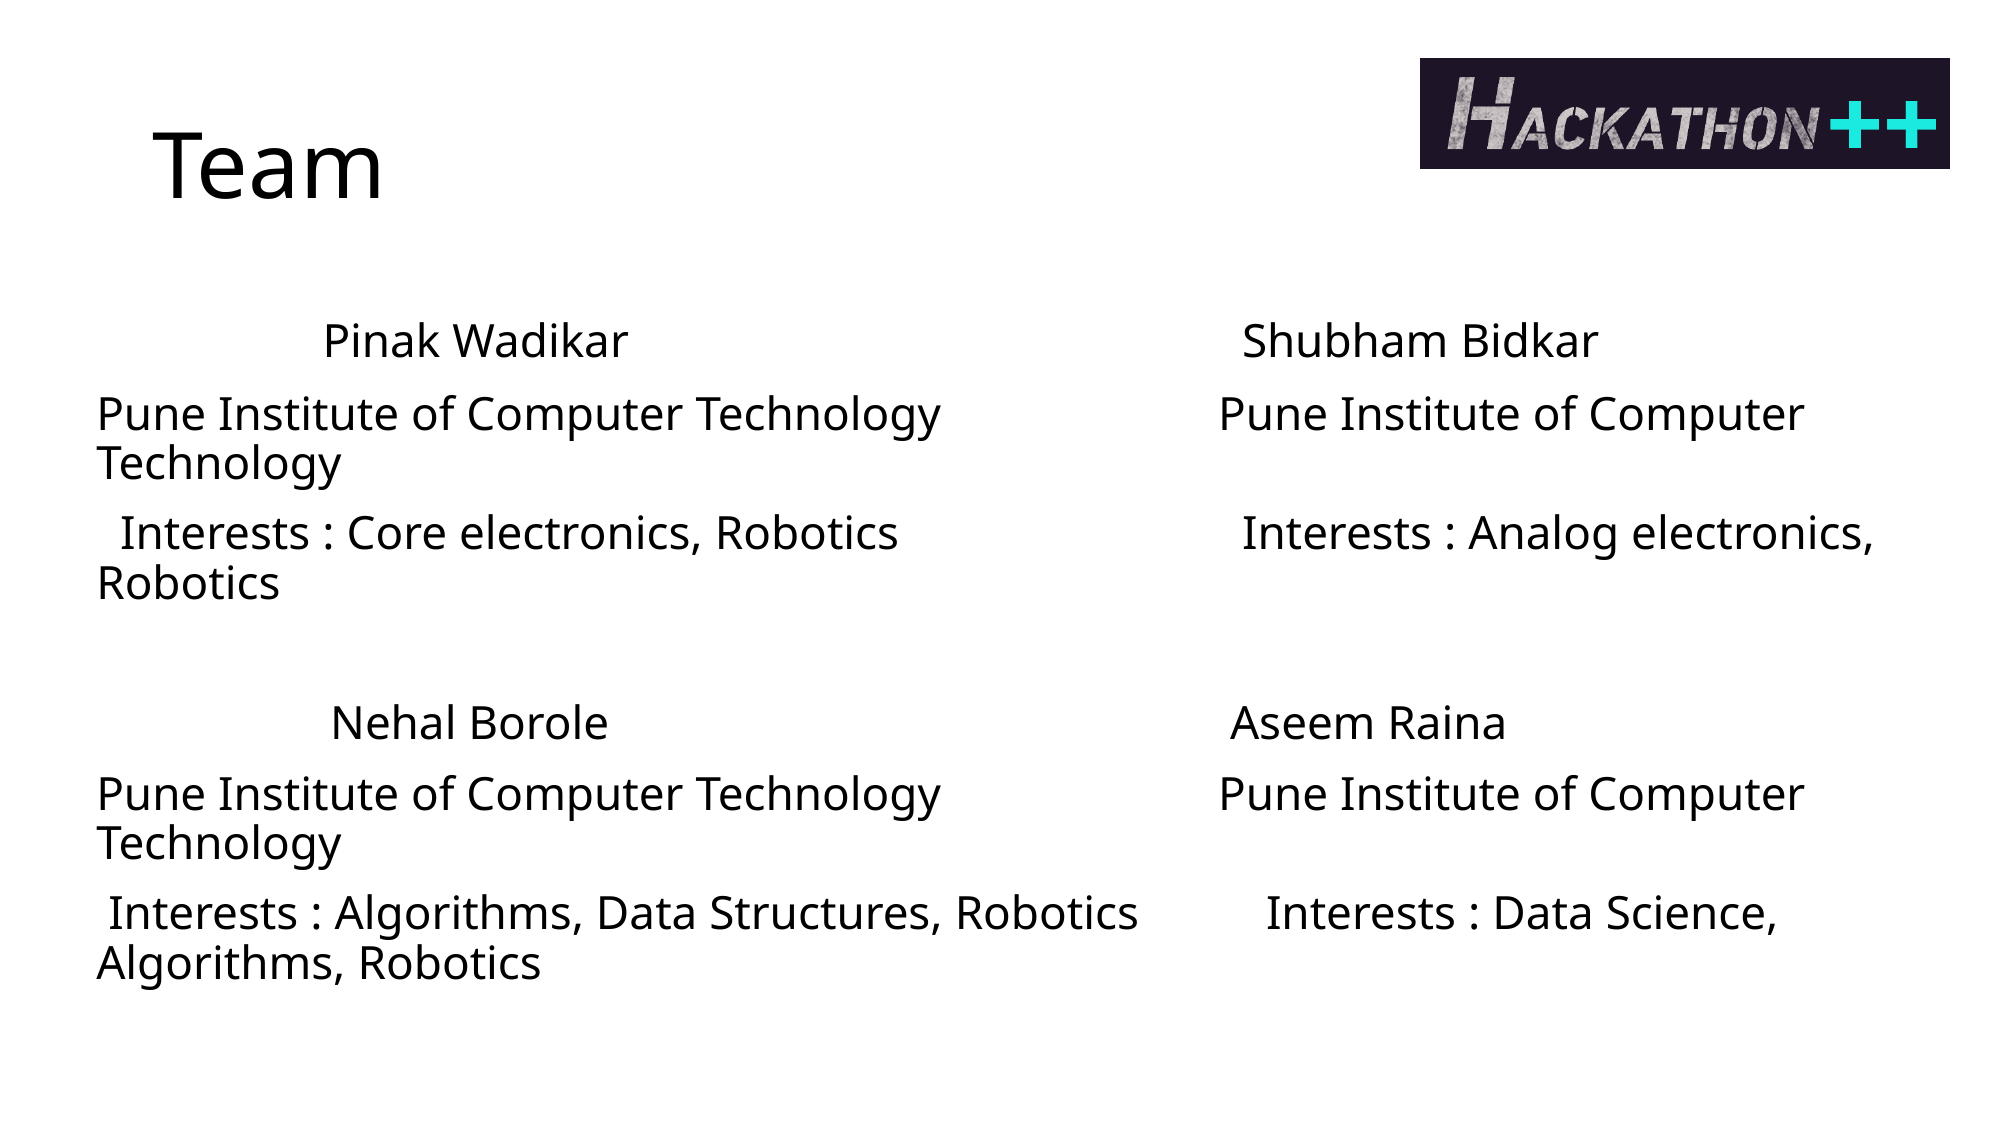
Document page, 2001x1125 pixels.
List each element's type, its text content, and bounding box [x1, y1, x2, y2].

list Pinak Wadikar Shubham Bidkar Pune Institute of Computer Technology Pune Institute of Computer Technology Interests : Core electronics, Robotics Interests : Analog electronics, Robotics Nehal Borole Aseem Raina Pune Institute of Computer Technology Pune Institute of Computer Technology Interests : Algorithms, Data Structures, Robotics Interests : Data Science, Algorithms, Robotics [81, 299, 1969, 1088]
picture [1420, 58, 1950, 169]
title Team [137, 59, 1863, 278]
